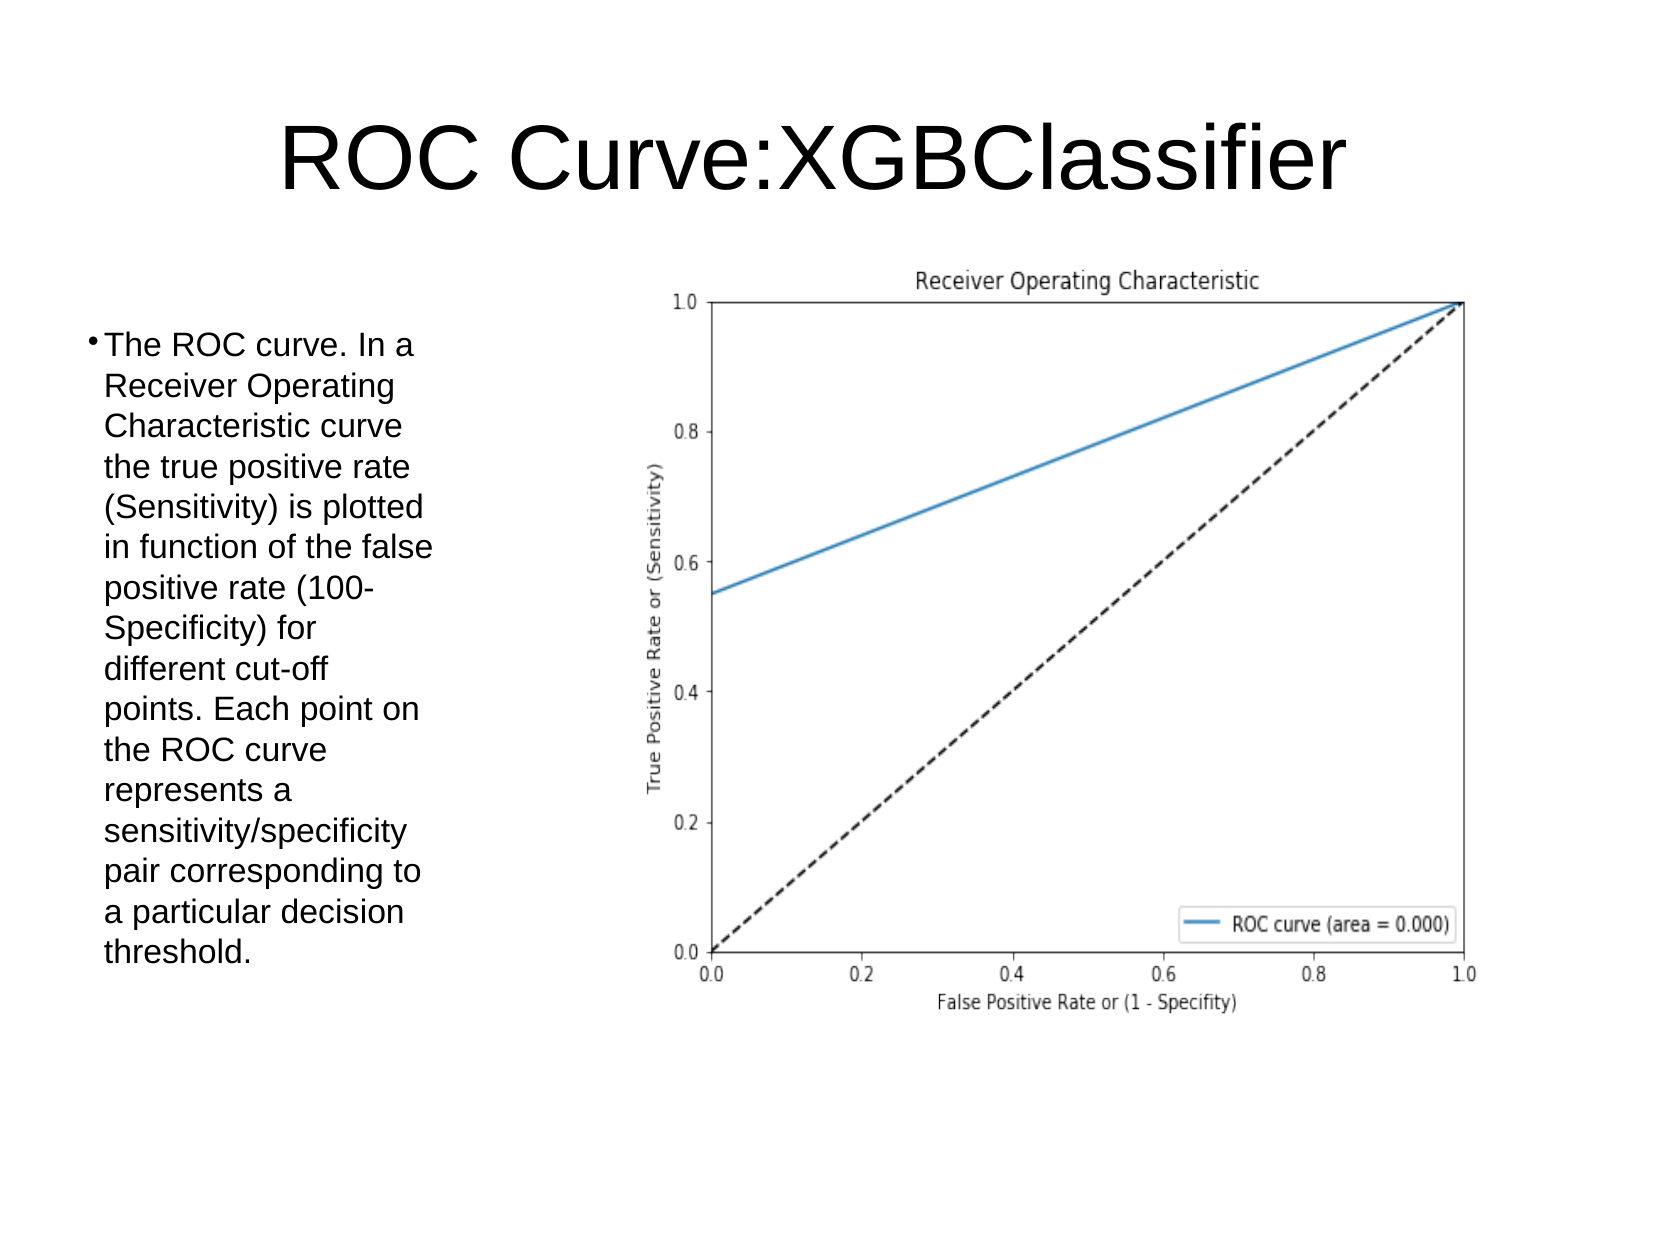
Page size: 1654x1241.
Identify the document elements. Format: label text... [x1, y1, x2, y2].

text_box ROC Curve:XGBClassifier [82, 49, 1571, 257]
picture [637, 256, 1489, 1028]
text_box The ROC curve. In a Receiver Operating Characteristic curve the true positive rate (Sensitivity) is plotted in function of the false positive rate (100-Specificity) for different cut-off points. Each point on the ROC curve represents a sensitivity/specificity pair corresponding to a particular decision threshold. [82, 290, 437, 1010]
